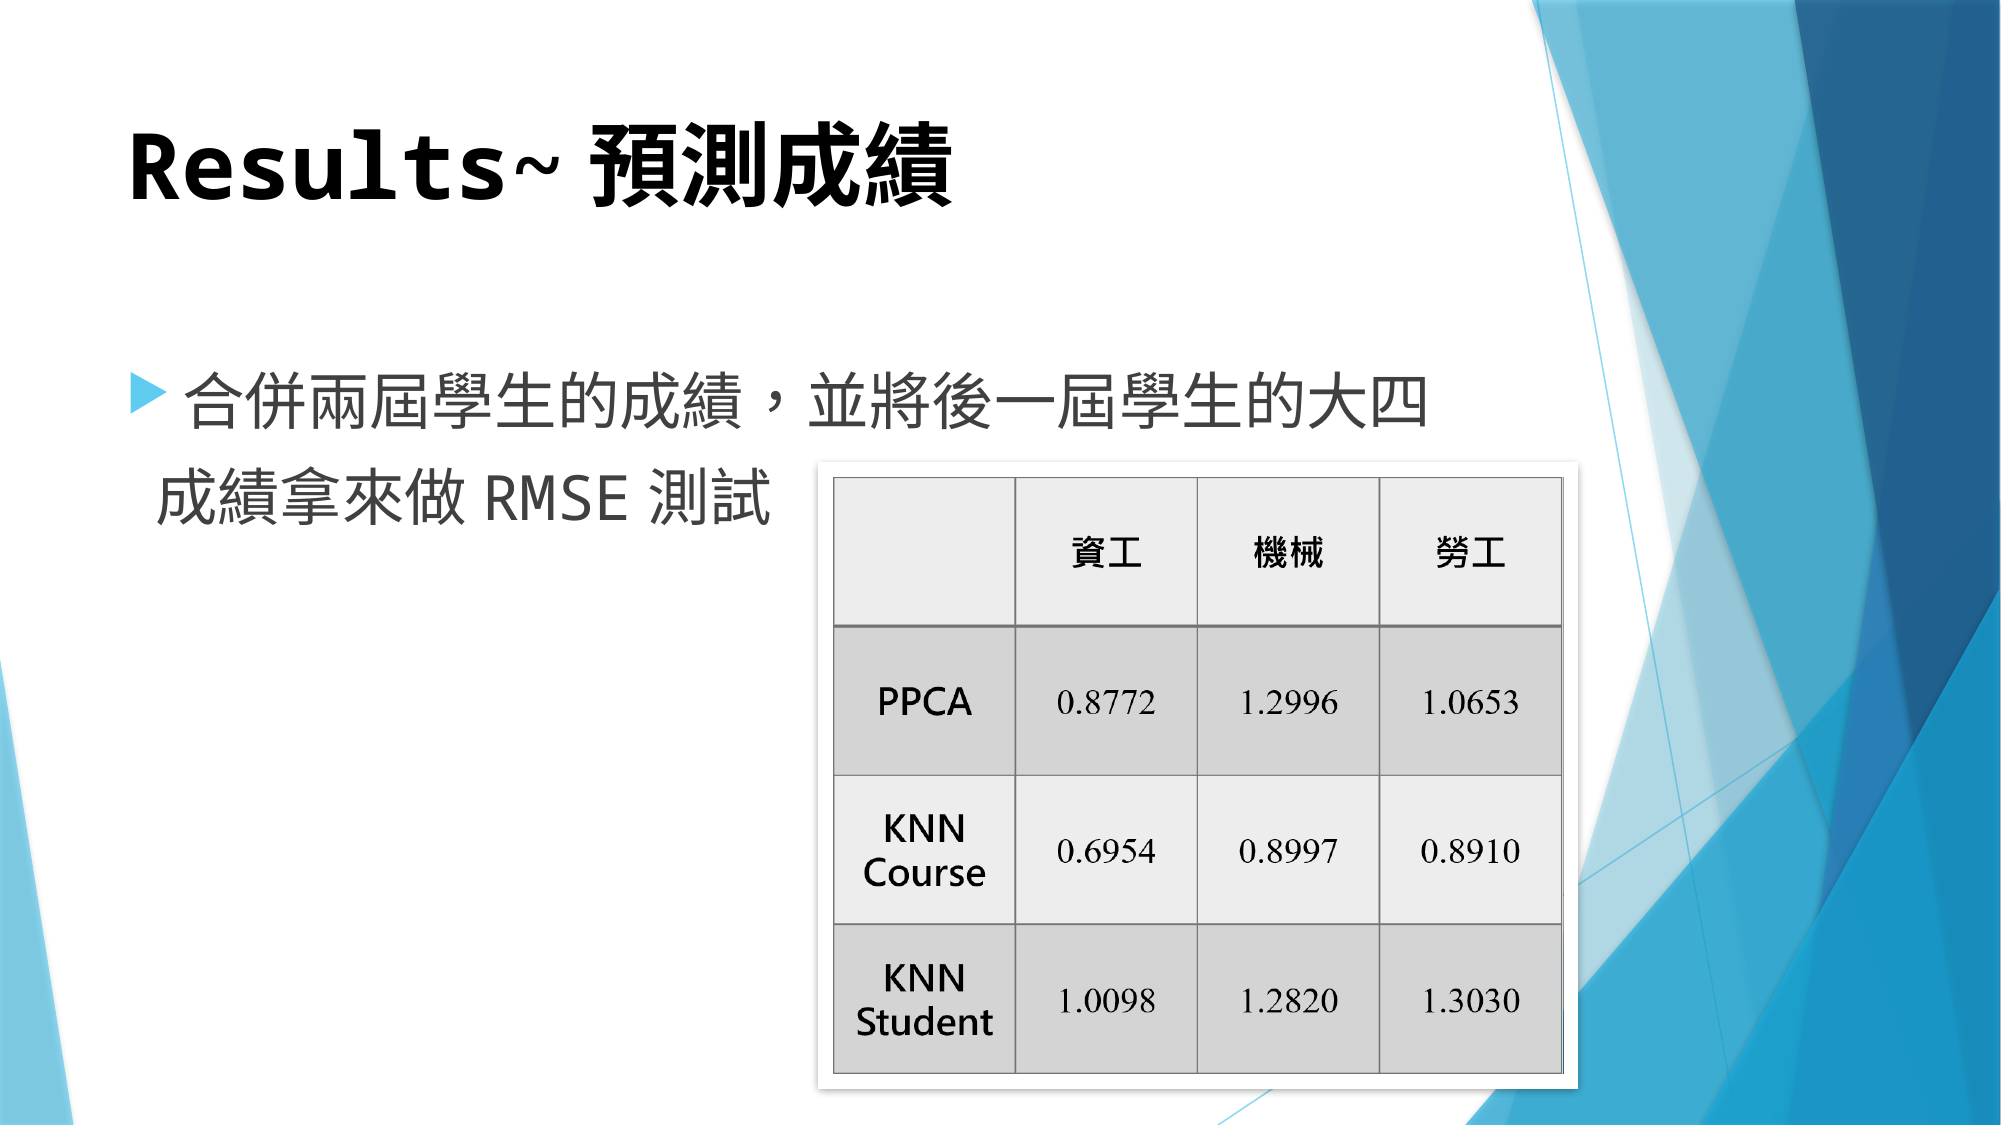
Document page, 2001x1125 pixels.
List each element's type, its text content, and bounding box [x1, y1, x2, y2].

picture [832, 476, 1565, 1075]
title Results~預測成績 [111, 99, 1522, 317]
list 合併兩屆學生的成績，並將後一屆學生的大四 成績拿來做RMSE測試 [111, 354, 1522, 992]
